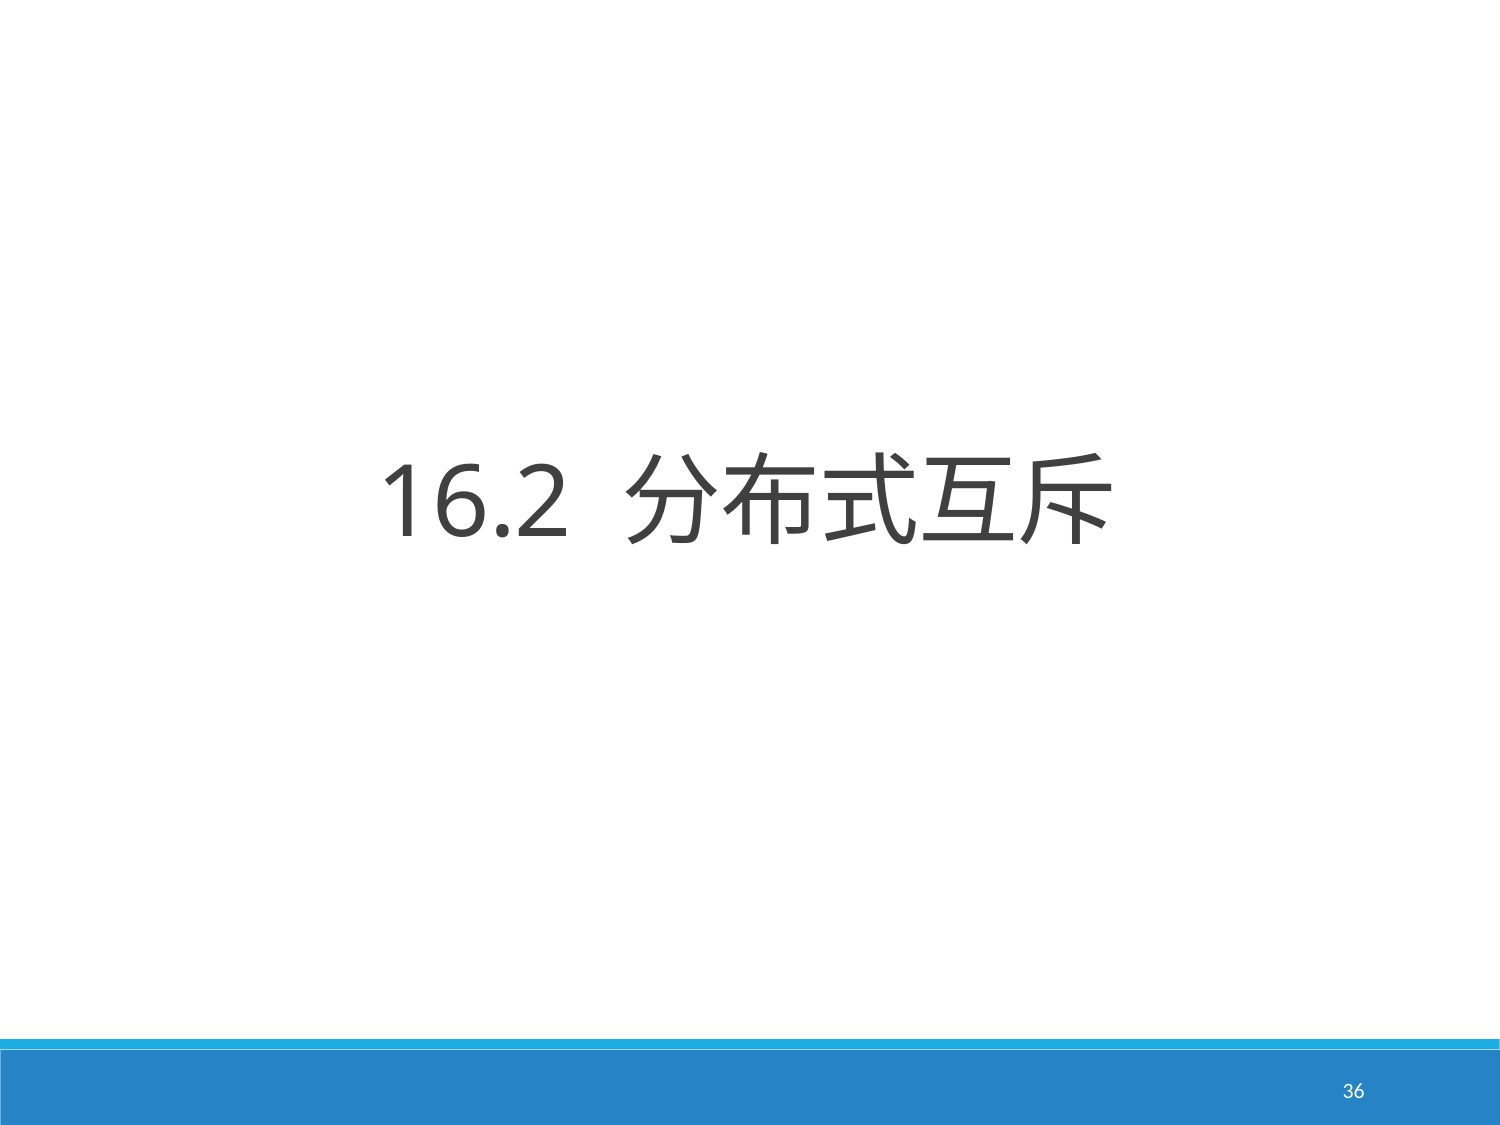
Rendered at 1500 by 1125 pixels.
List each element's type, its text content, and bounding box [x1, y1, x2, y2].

slide_number 36 [1218, 1059, 1380, 1120]
text_box 16.2 分布式互斥 [128, 447, 1366, 597]
